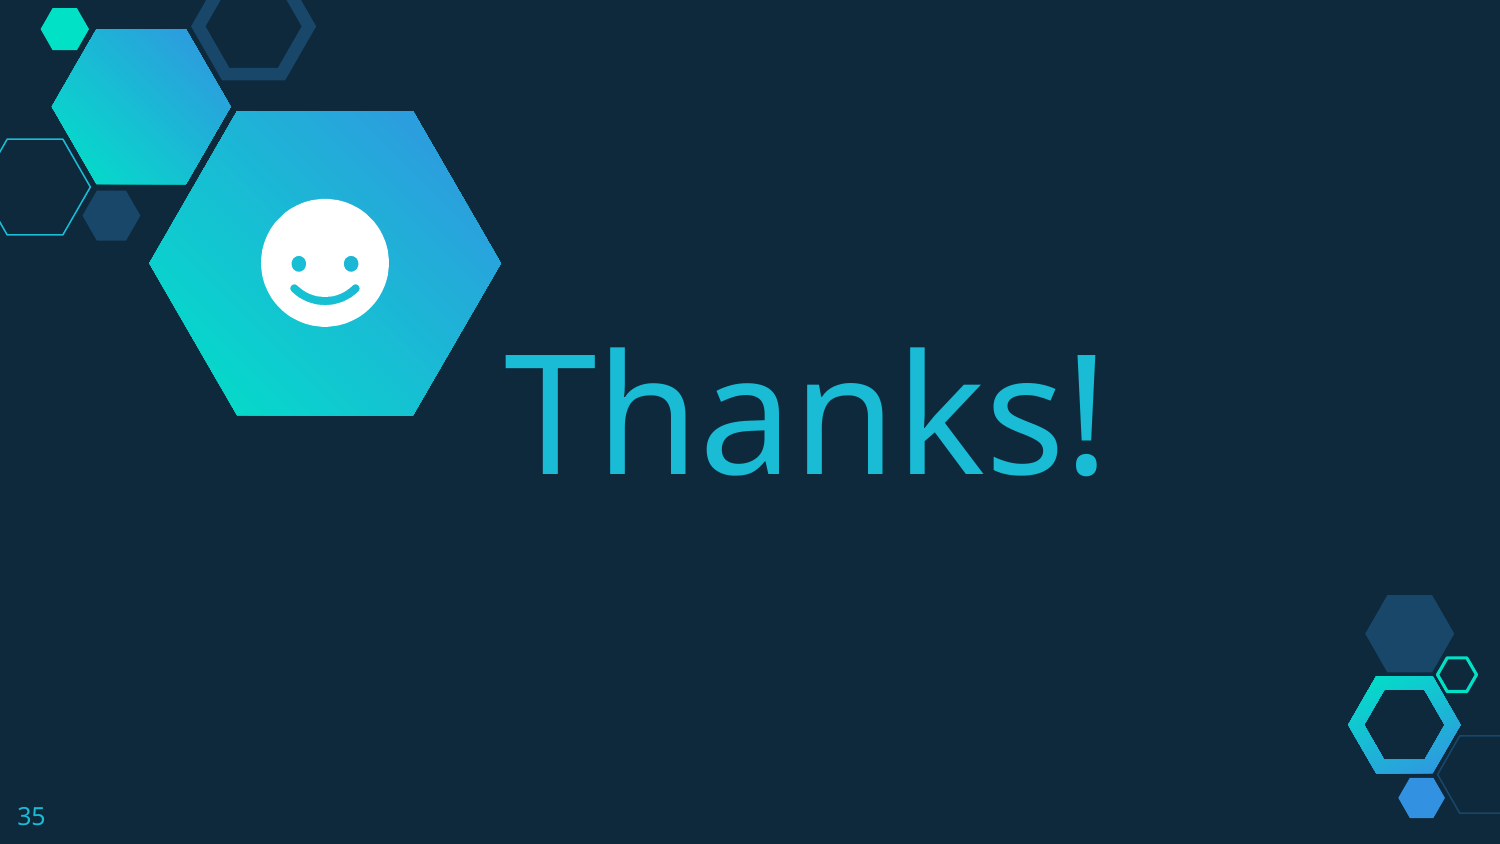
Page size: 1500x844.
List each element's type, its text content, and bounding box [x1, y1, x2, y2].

text_box [261, 198, 389, 327]
slide_number 35 [2, 785, 93, 844]
text_box [149, 111, 501, 416]
title Thanks! [489, 333, 1238, 524]
